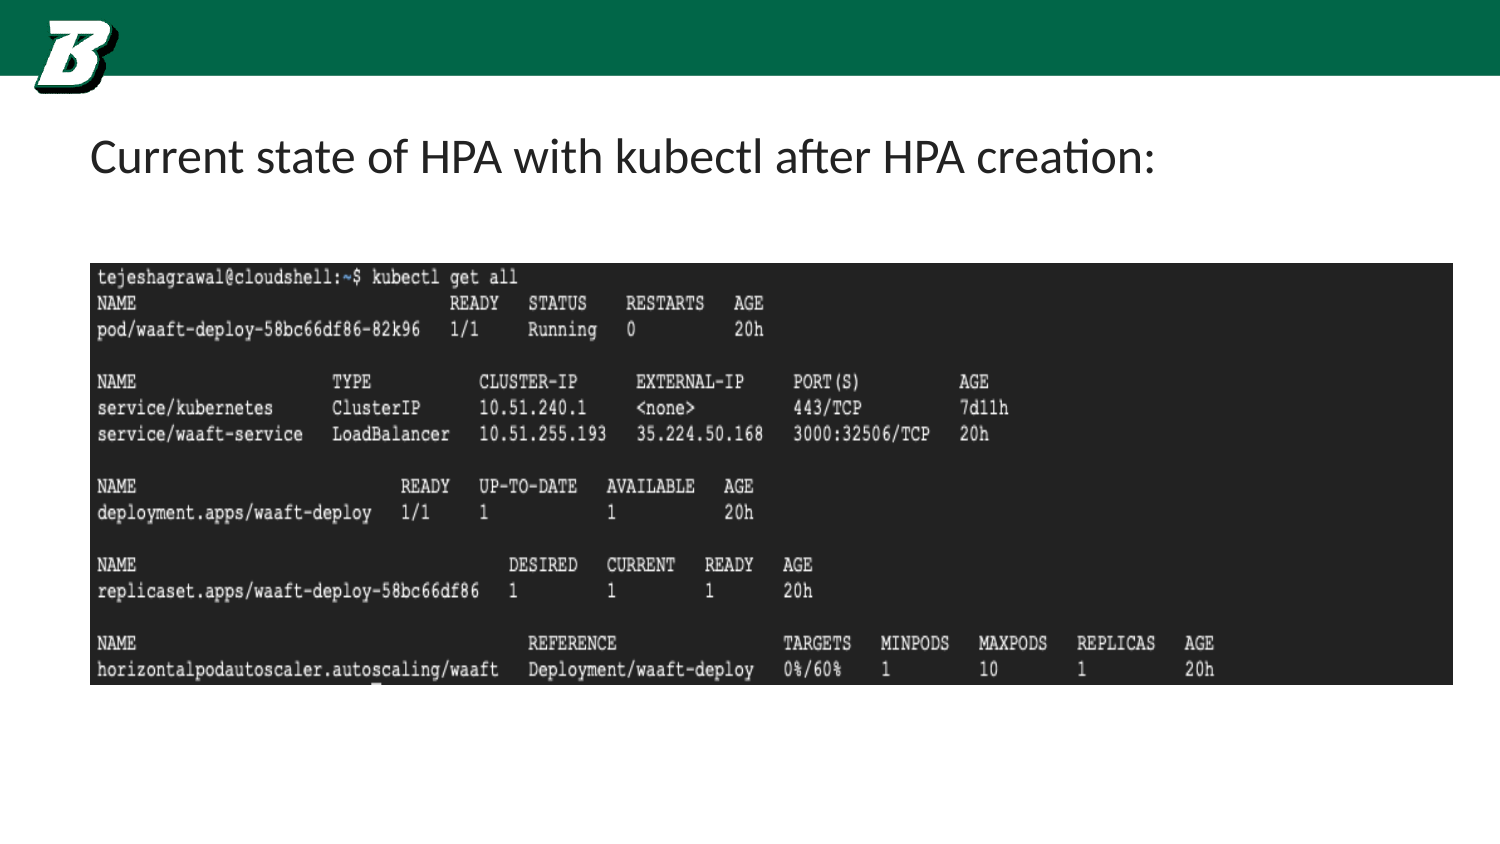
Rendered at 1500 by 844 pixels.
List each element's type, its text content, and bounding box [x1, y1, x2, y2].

picture [0, 0, 1500, 844]
list Current state of HPA with kubectl after HPA creation: [75, 115, 1425, 816]
